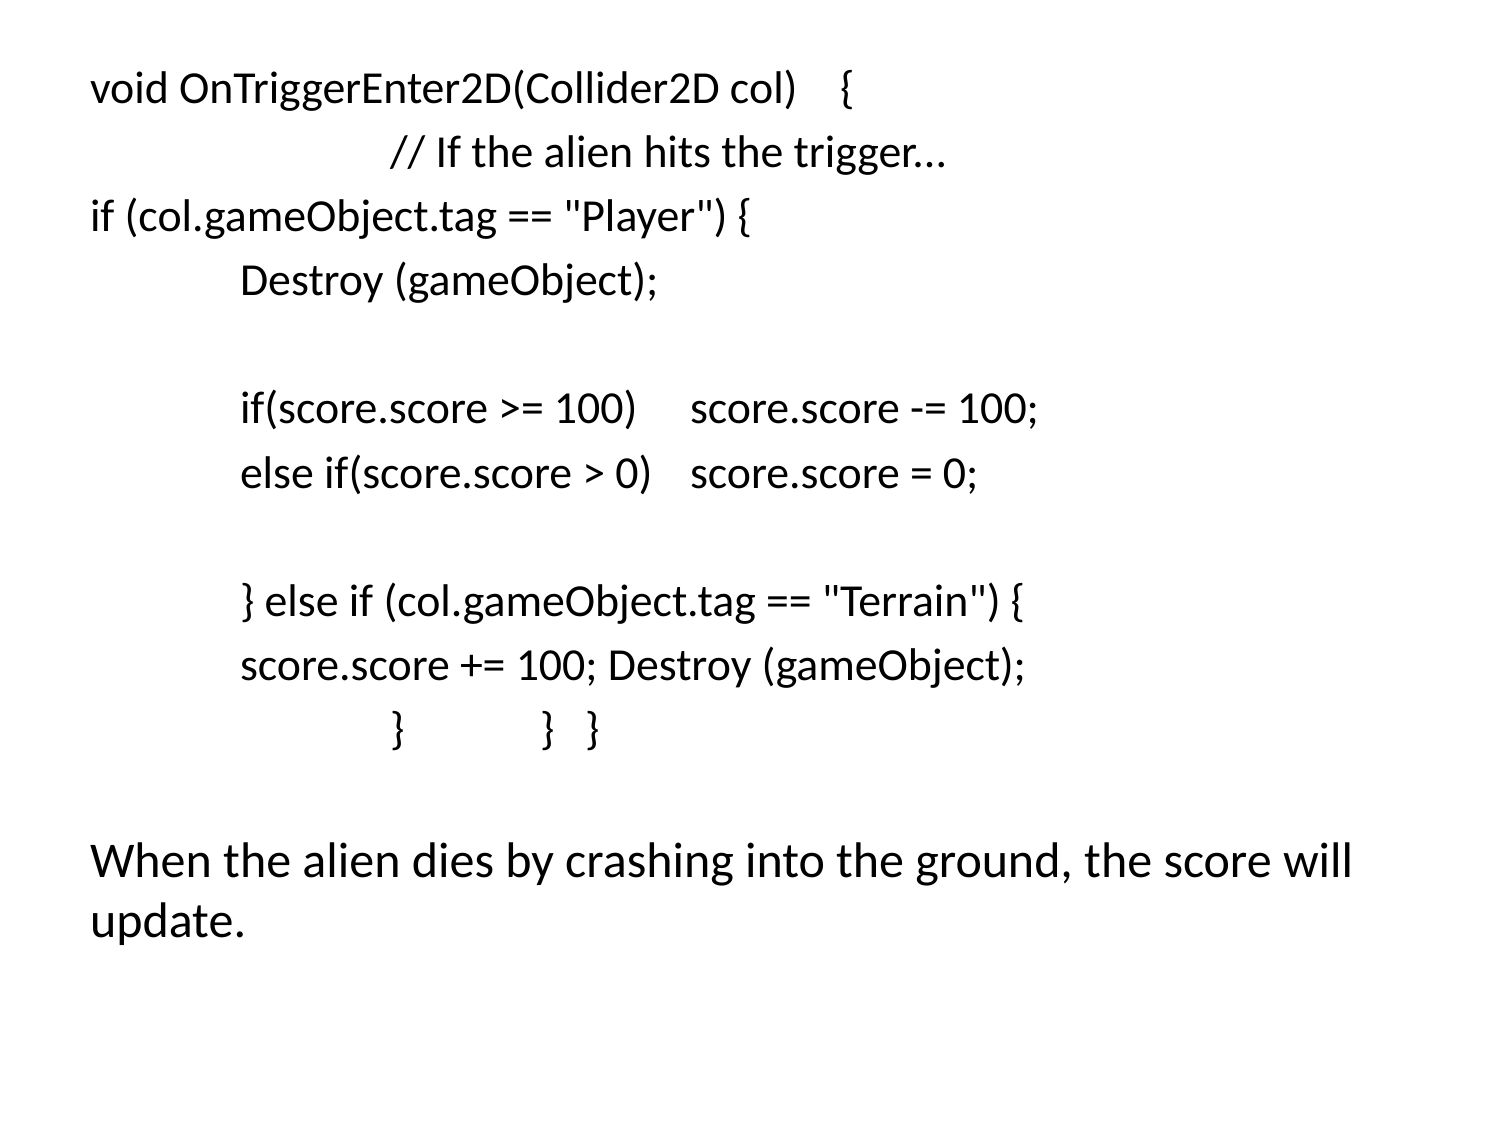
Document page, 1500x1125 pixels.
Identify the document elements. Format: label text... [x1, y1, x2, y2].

list void OnTriggerEnter2D(Collider2D col) { // If the alien hits the trigger... if (col.gameObject.tag == "Player") { Destroy (gameObject); if(score.score >= 100) score.score -= 100; else if(score.score > 0) score.score = 0; } else if (col.gameObject.tag == "Terrain") { score.score += 100; Destroy (gameObject); } } } When the alien dies by crashing into the ground, the score will update. [75, 50, 1425, 793]
